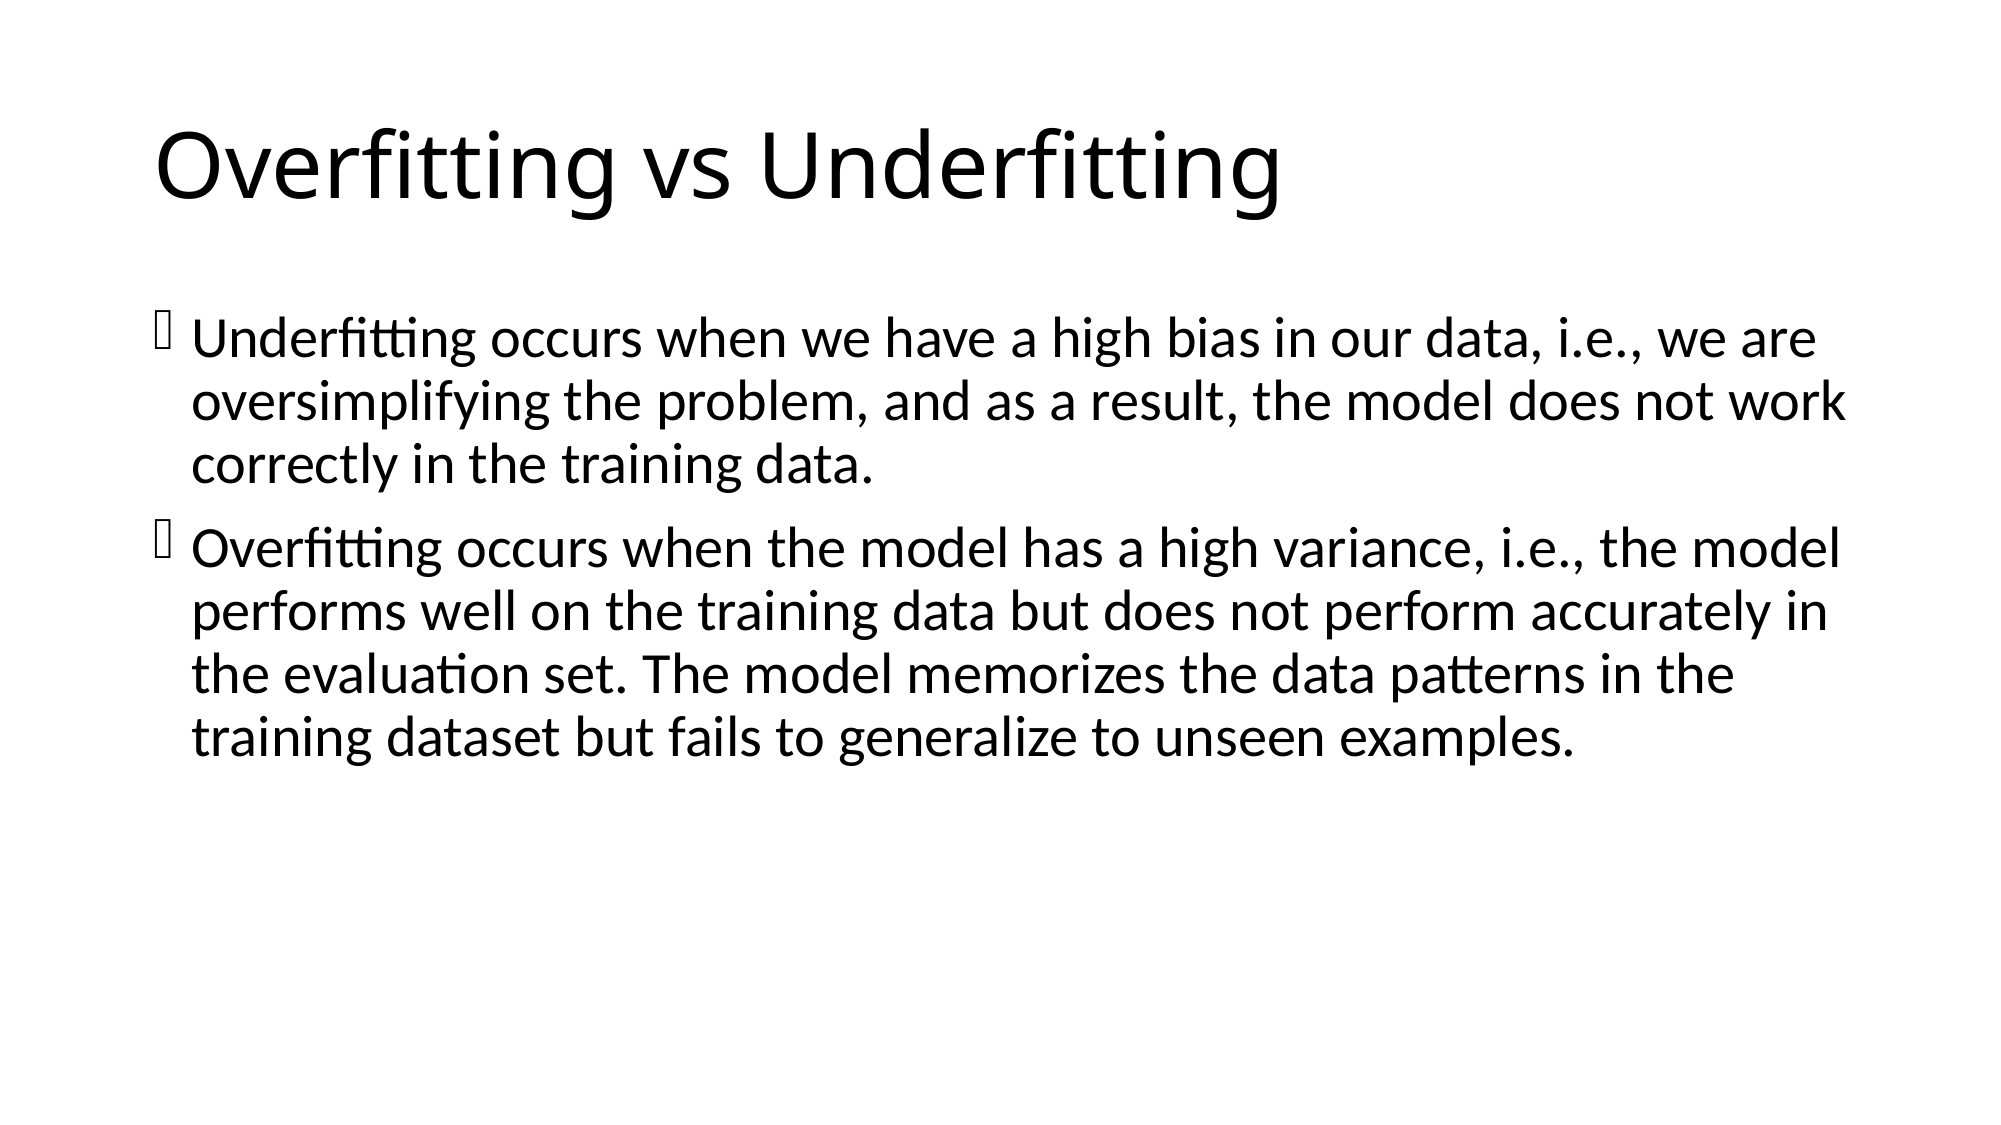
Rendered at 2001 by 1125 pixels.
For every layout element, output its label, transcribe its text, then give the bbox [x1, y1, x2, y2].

title Overfitting vs Underfitting [138, 60, 1864, 278]
list Underfitting occurs when we have a high bias in our data, i.e., we are oversimplifying the problem, and as a result, the model does not work correctly in the training data. Overfitting occurs when the model has a high variance, i.e., the model performs well on the training data but does not perform accurately in the evaluation set. The model memorizes the data patterns in the training dataset but fails to generalize to unseen examples. [138, 299, 1864, 1014]
